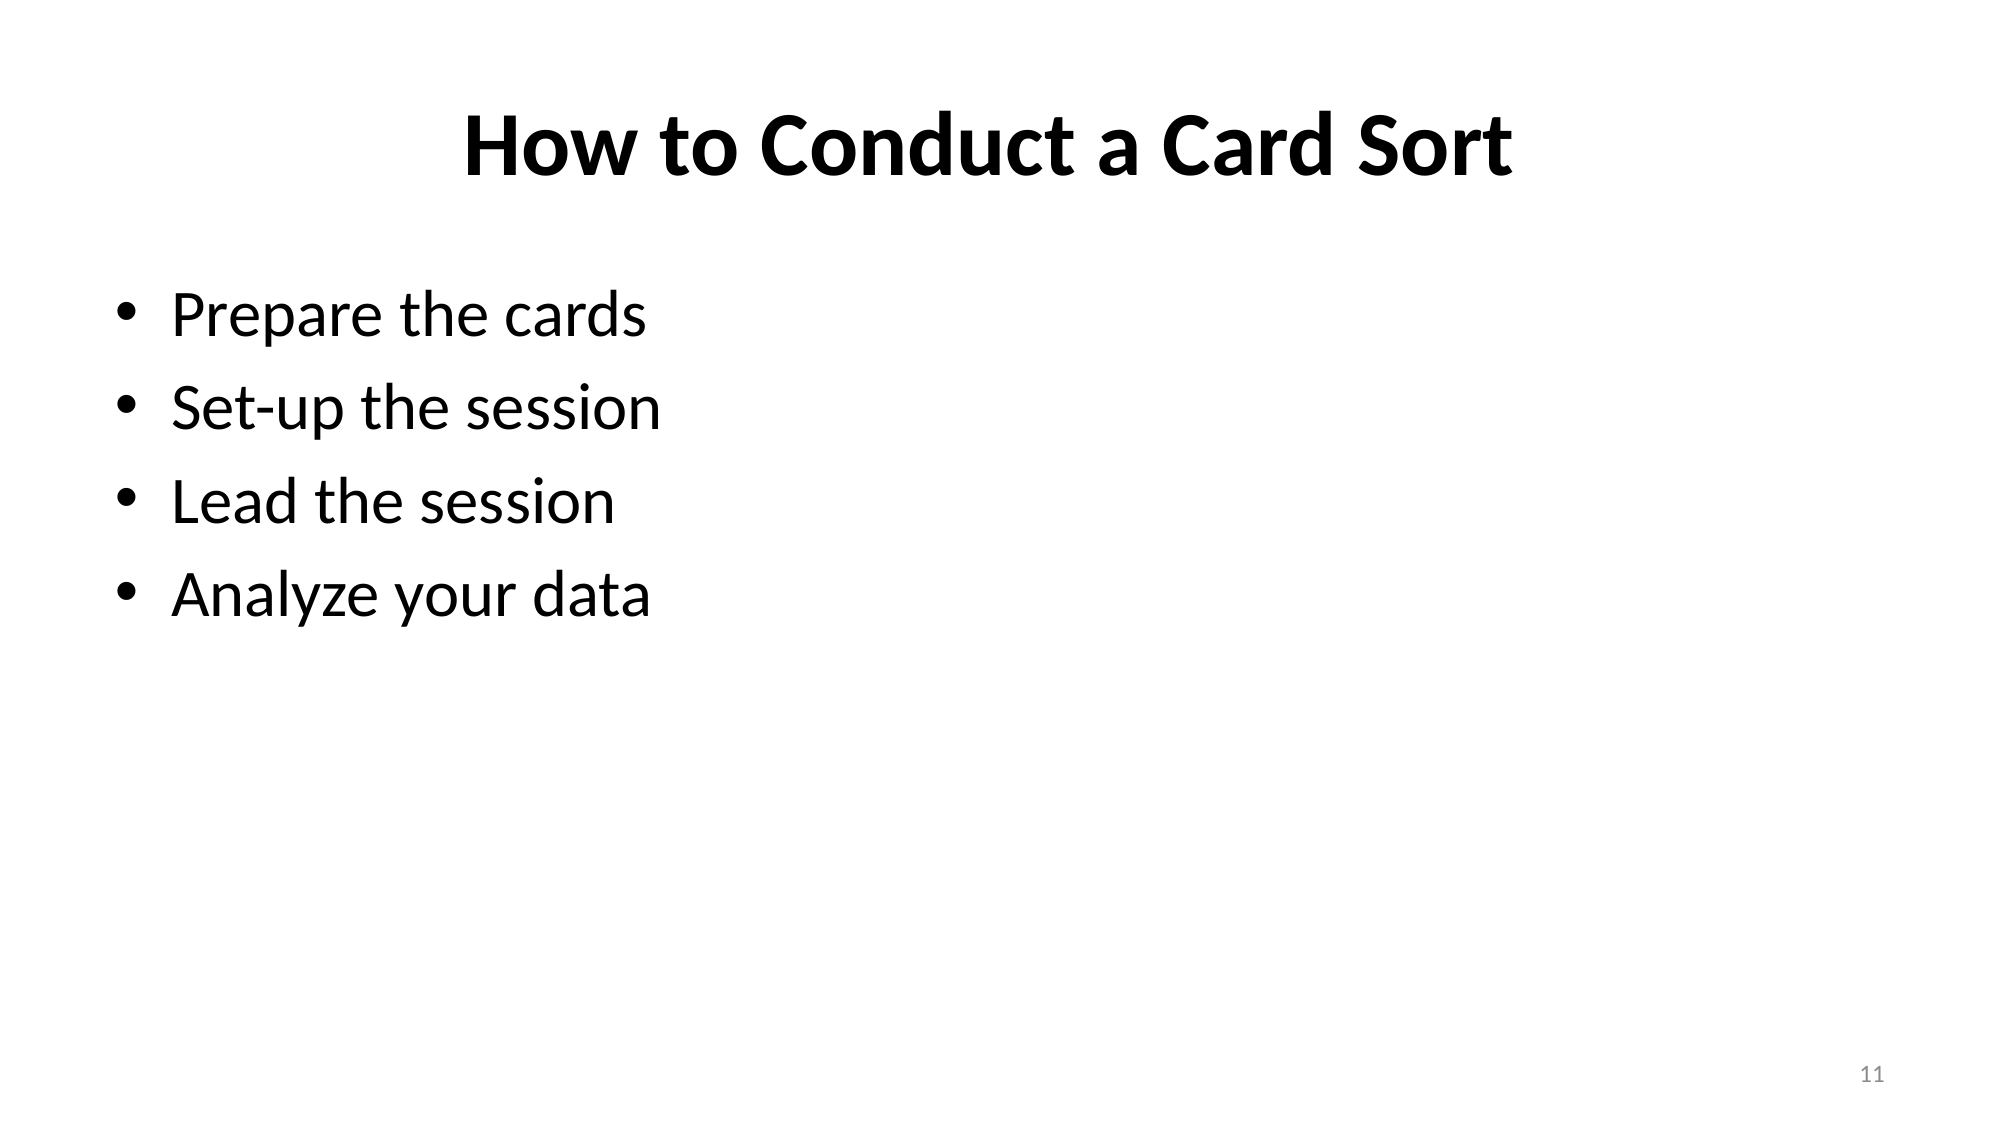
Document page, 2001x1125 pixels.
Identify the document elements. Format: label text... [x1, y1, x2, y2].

slide_number 11 [1433, 1042, 1900, 1103]
title How to Conduct a Card Sort [99, 45, 1900, 233]
list Prepare the cards Set-up the session Lead the session Analyze your data [99, 262, 1900, 1005]
